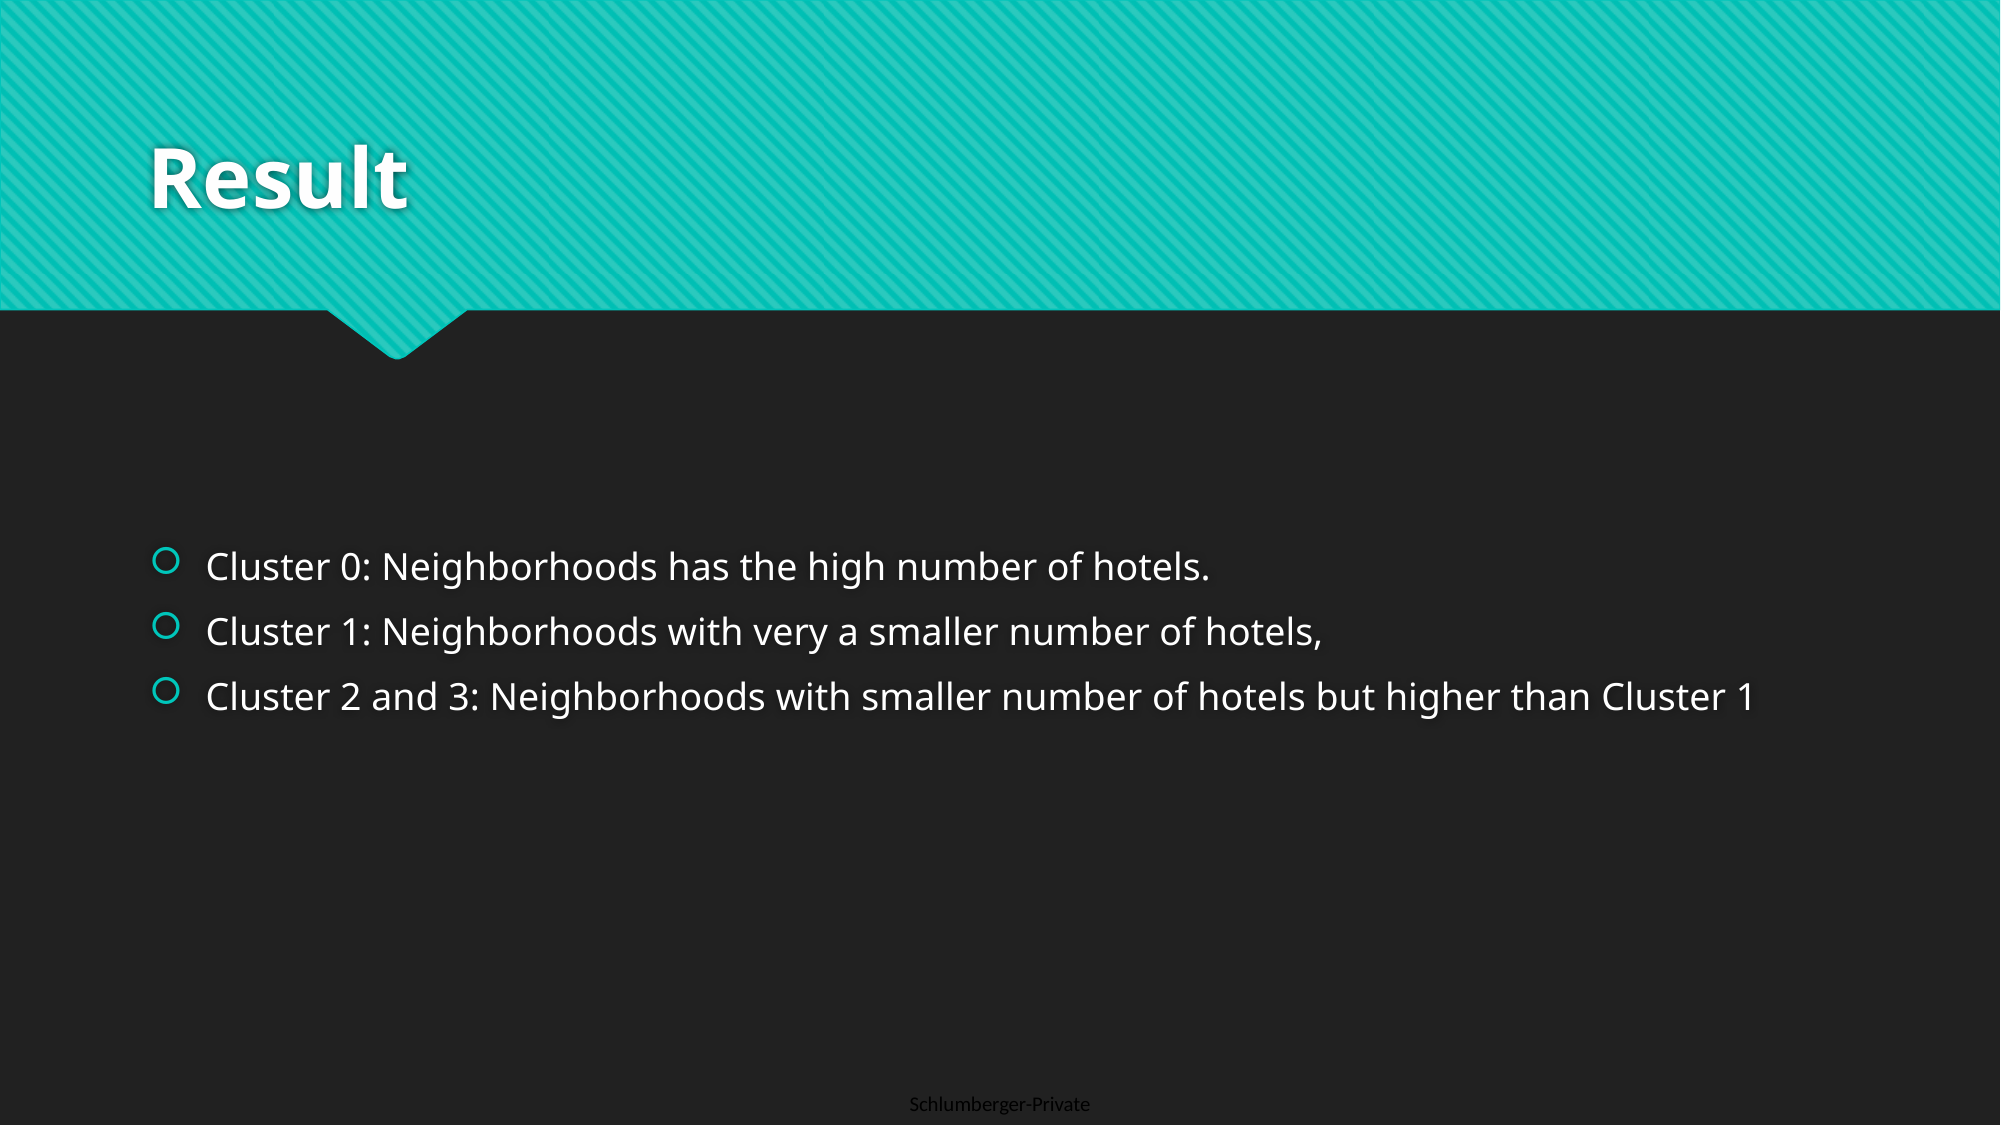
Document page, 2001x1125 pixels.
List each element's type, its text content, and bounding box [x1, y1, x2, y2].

title Result [132, 73, 1868, 233]
list Cluster 0: Neighborhoods has the high number of hotels. Cluster 1: Neighborhoods with very a smaller number of hotels, Cluster 2 and 3: Neighborhoods with smaller number of hotels but higher than Cluster 1 [134, 364, 1866, 962]
